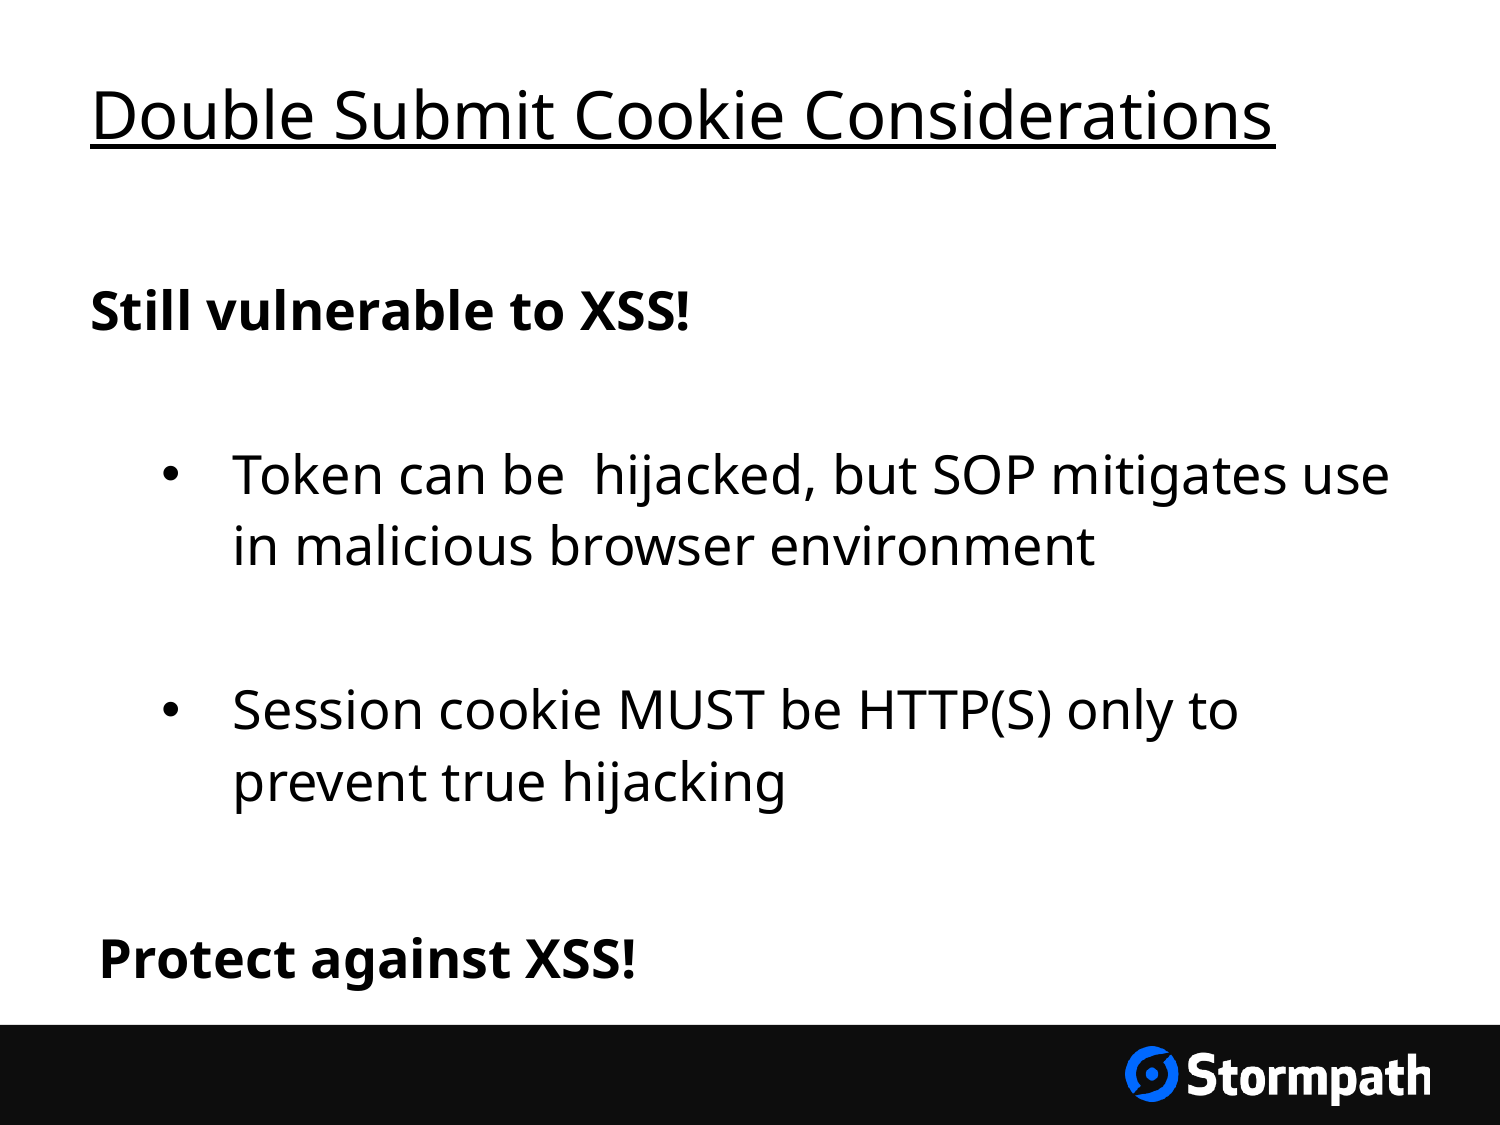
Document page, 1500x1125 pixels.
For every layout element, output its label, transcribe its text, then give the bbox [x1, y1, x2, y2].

title Double Submit Cookie Considerations [75, 62, 1425, 163]
list Still vulnerable to XSS! Token can be hijacked, but SOP mitigates use in malicious browser environment Session cookie MUST be HTTP(S) only to prevent true hijacking Protect against XSS! [75, 262, 1425, 1005]
